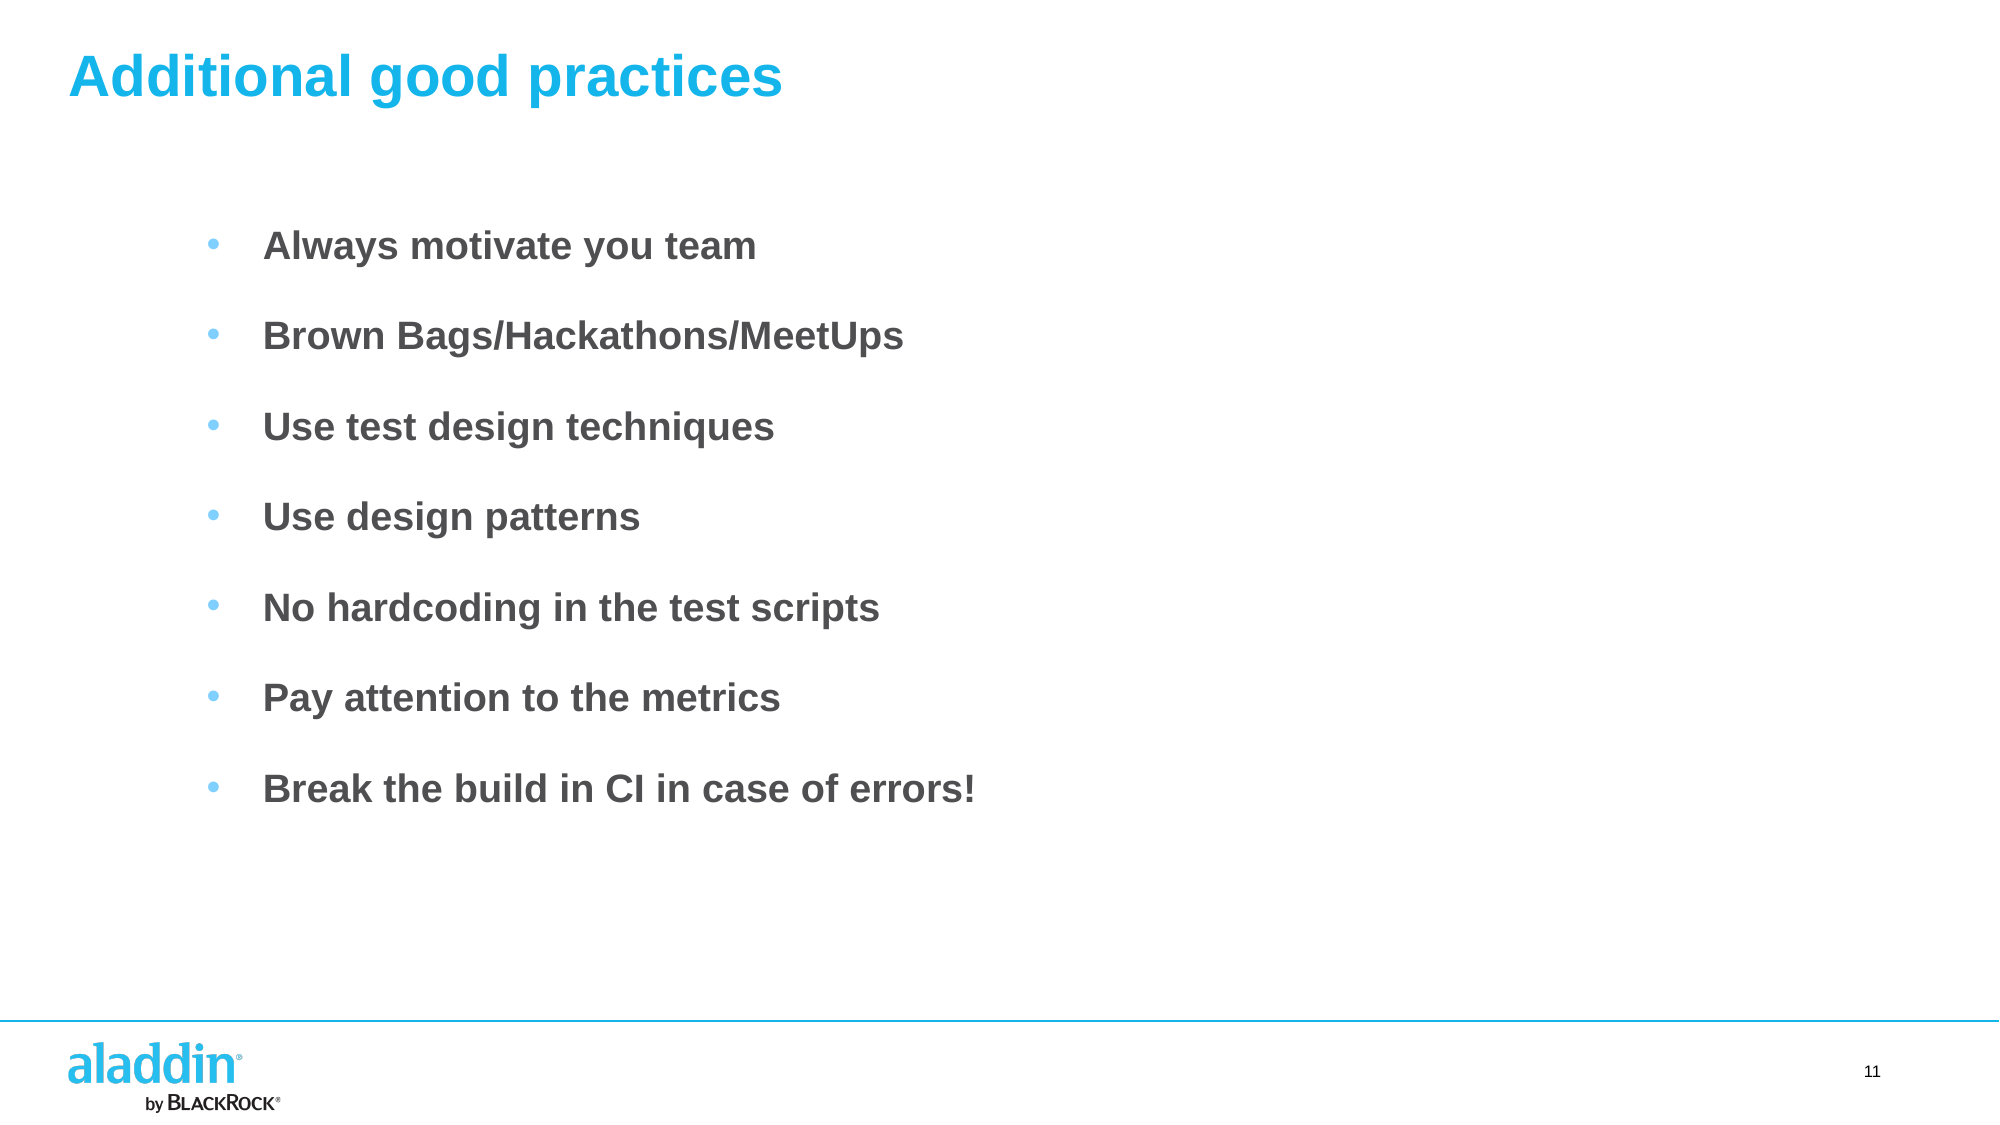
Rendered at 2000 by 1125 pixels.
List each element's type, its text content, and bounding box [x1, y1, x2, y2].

text_box Always motivate you team Brown Bags/Hackathons/MeetUps Use test design techniques Use design patterns No hardcoding in the test scripts Pay attention to the metrics Break the build in CI in case of errors! [191, 188, 1505, 839]
slide_number 11 [1849, 1053, 1929, 1090]
text_box Additional good practices [68, 23, 1929, 123]
